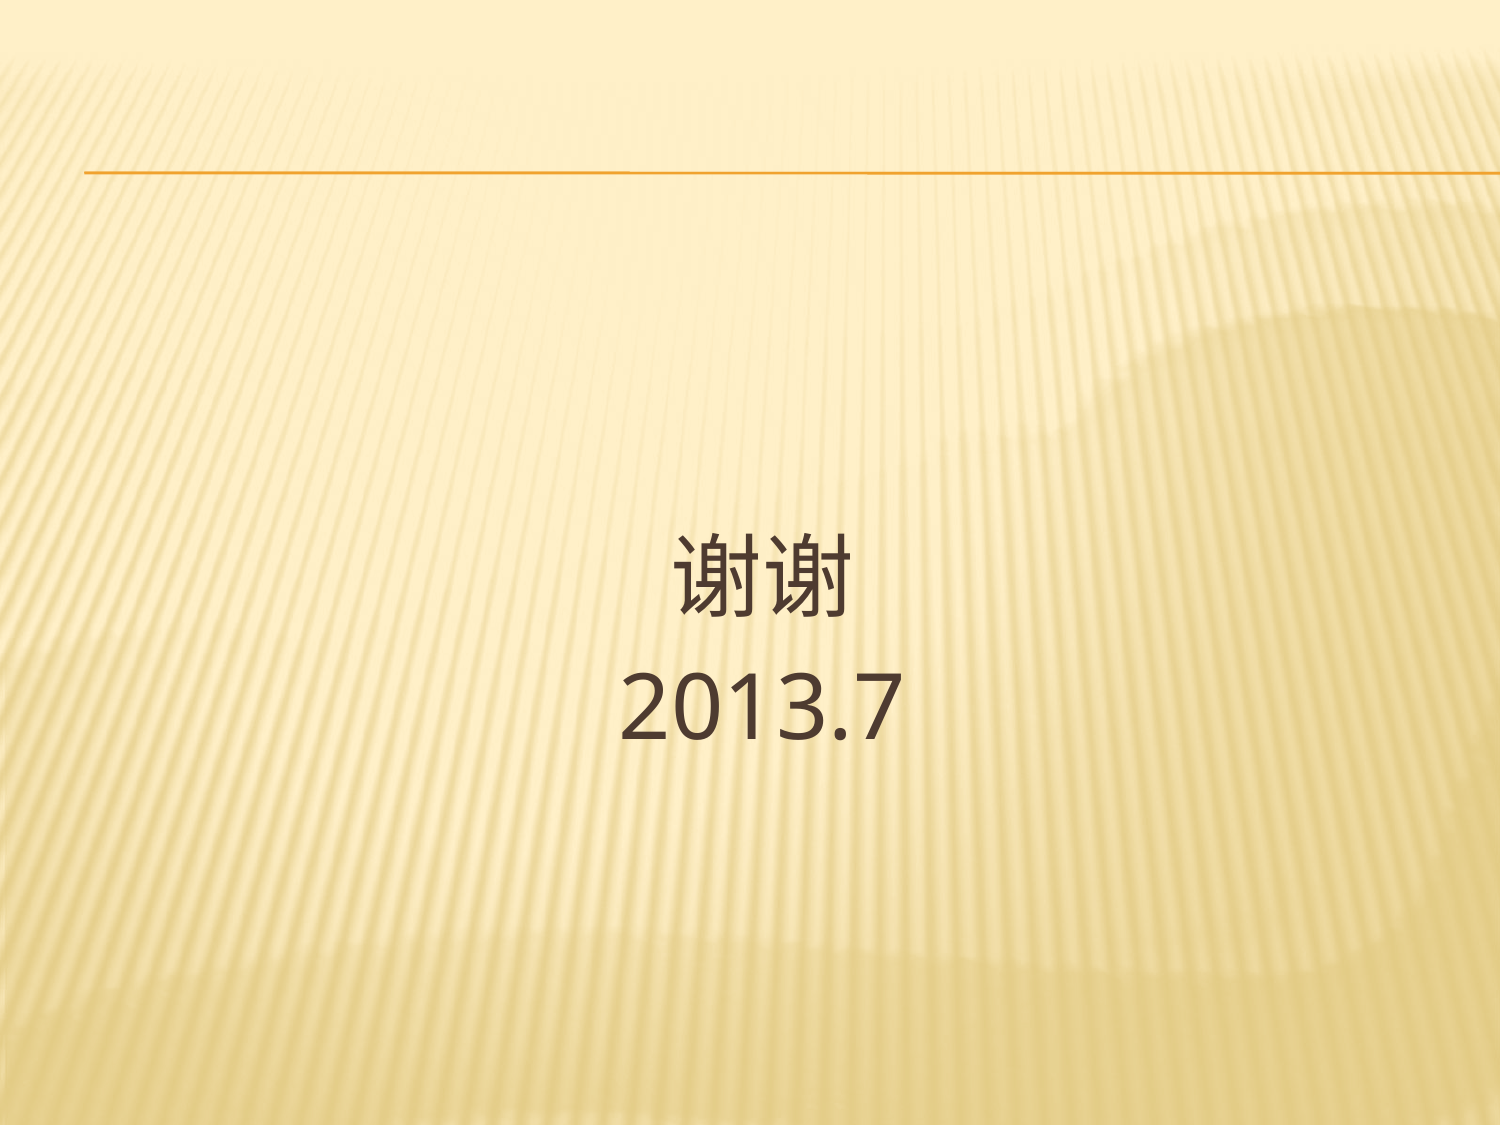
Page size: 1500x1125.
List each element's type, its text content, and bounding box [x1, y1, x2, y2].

list 谢谢 2013.7 [50, 254, 1475, 998]
